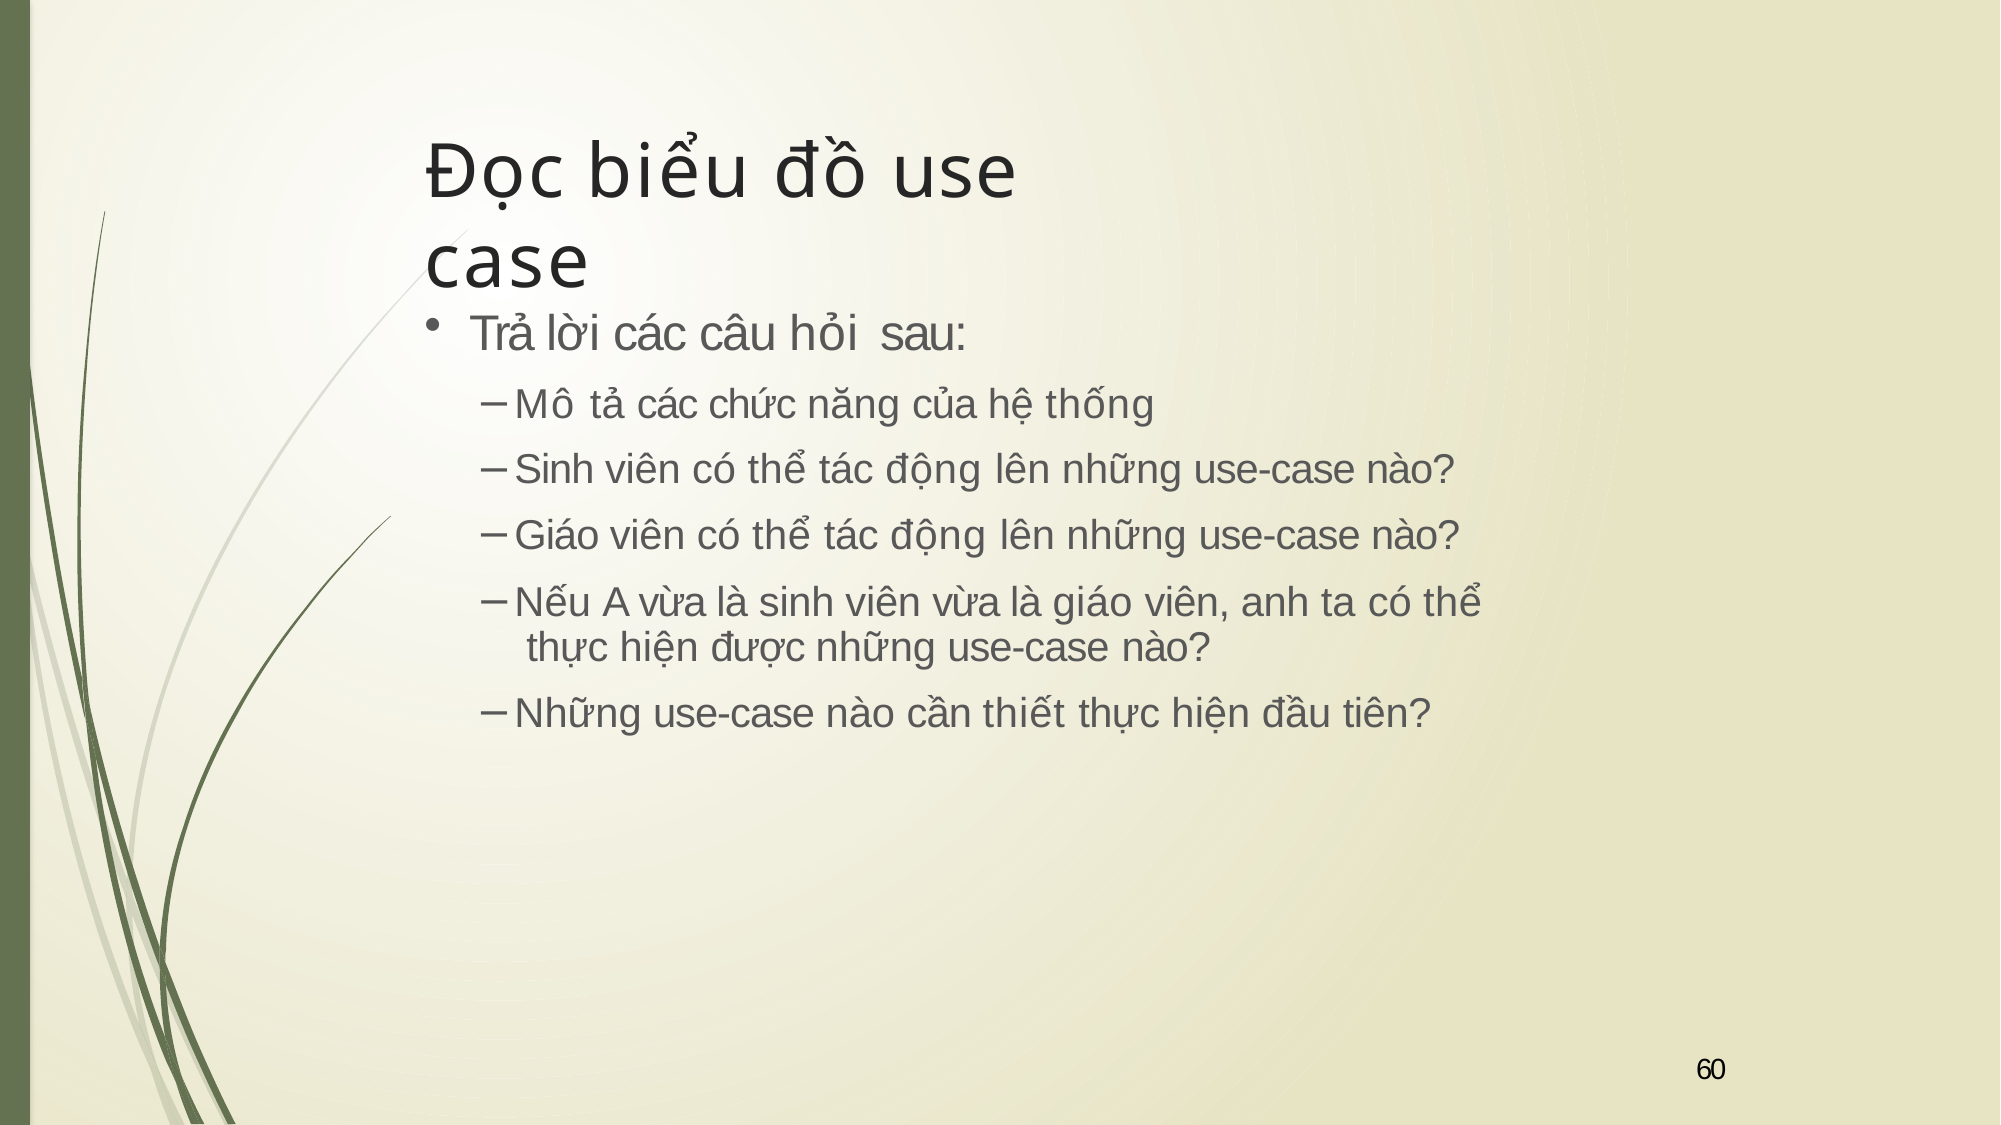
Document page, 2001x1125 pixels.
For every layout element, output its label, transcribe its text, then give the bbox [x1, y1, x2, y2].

title Đọc biểu đồ use case [422, 119, 1155, 310]
text_box Trả lời các câu hỏi sau: Mô tả các chức năng của hệ thống Sinh viên có thể tác động lên những use-case nào? Giáo viên có thể tác động lên những use-case nào? Nếu A vừa là sinh viên vừa là giáo viên, anh ta có thể thực hiện được những use-case nào? Những use-case nào cần thiết thực hiện đầu tiên? [422, 278, 1486, 736]
slide_number 60 [1689, 1049, 1736, 1125]
